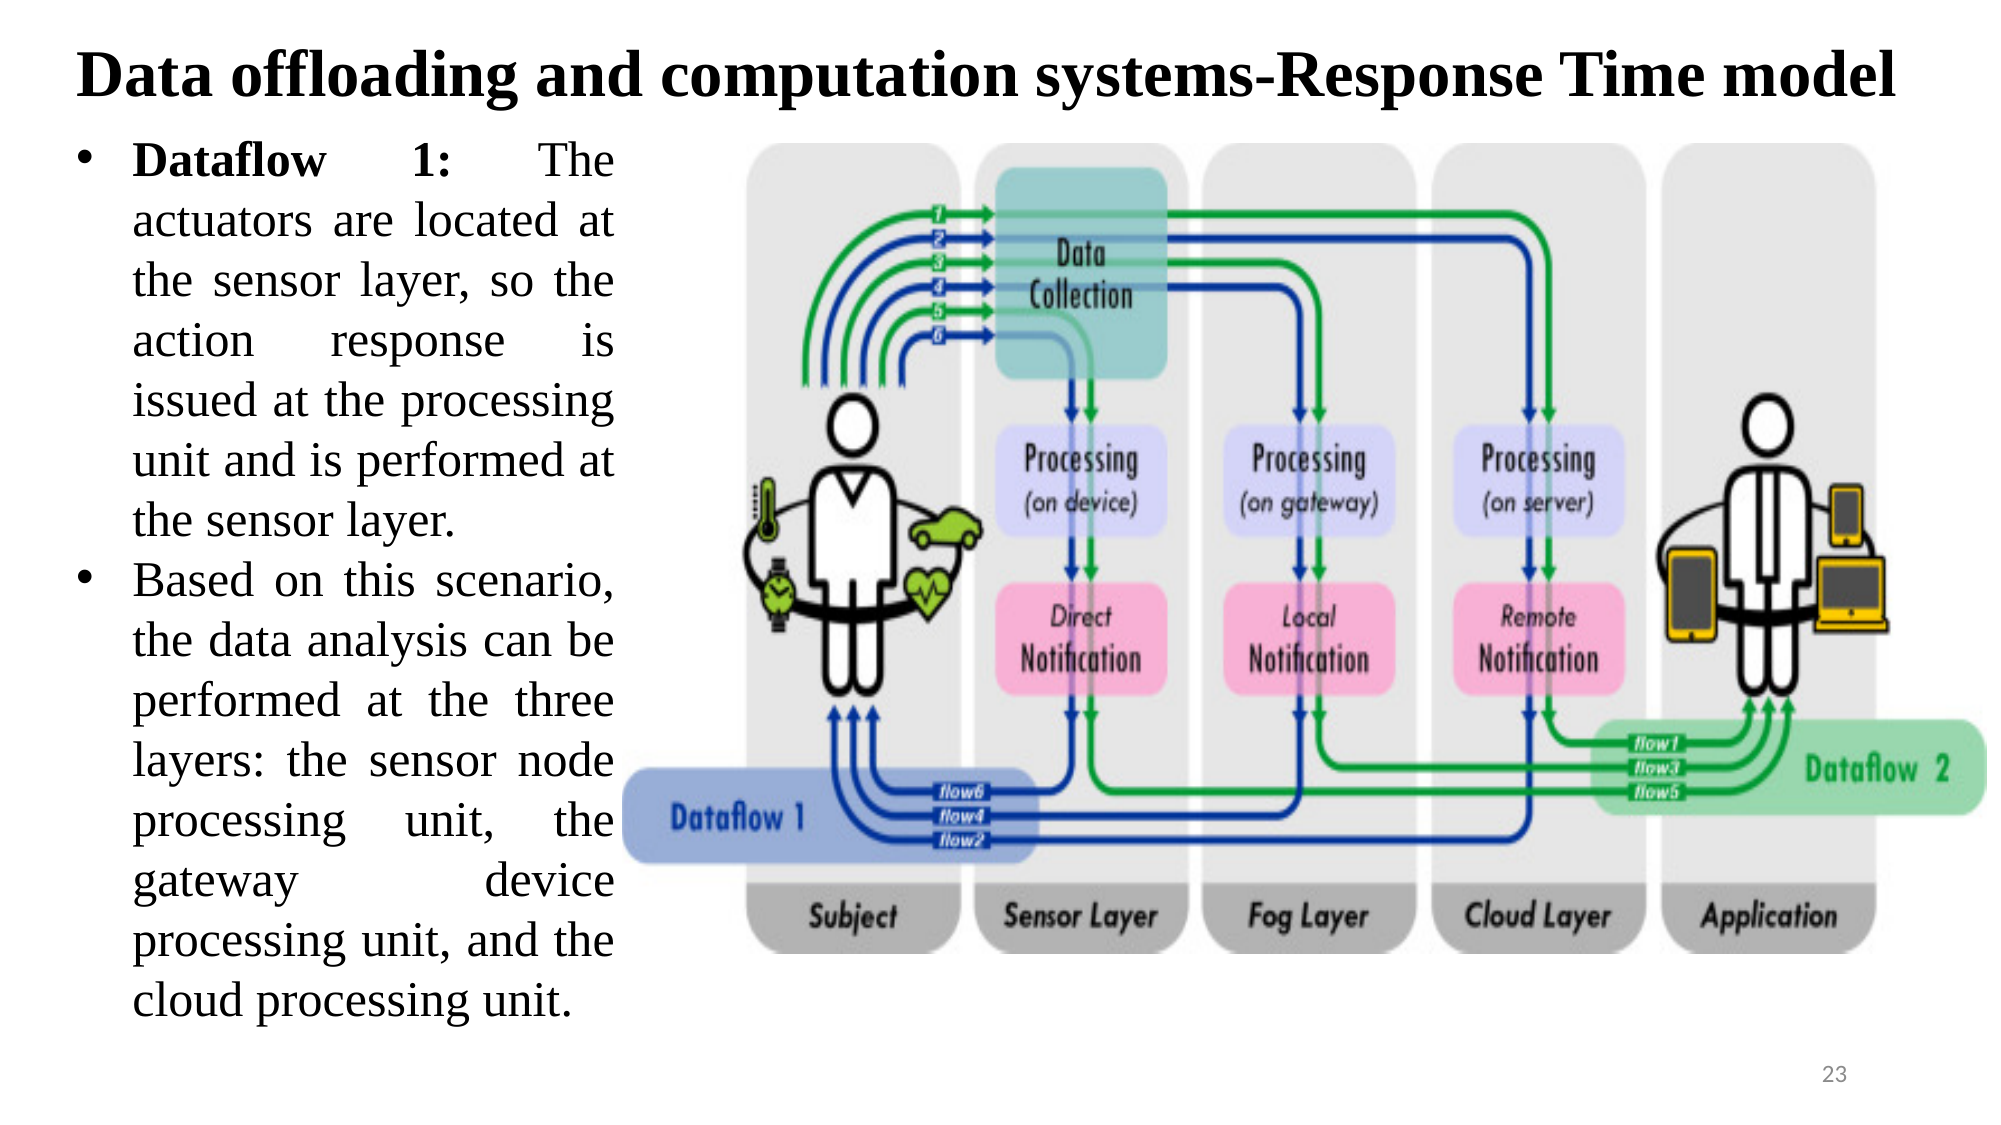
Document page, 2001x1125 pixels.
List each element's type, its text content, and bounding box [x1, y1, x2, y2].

picture [622, 143, 1987, 954]
slide_number 23 [1412, 1042, 1863, 1103]
text_box Data offloading and computation systems-Response Time model [61, 18, 1950, 132]
text_box Dataflow 1: The actuators are located at the sensor layer, so the action response is issued at the processing unit and is performed at the sensor layer. Based on this scenario, the data analysis can be performed at the three layers: the sensor node processing unit, the gateway device processing unit, and the cloud processing unit. [61, 132, 630, 1034]
